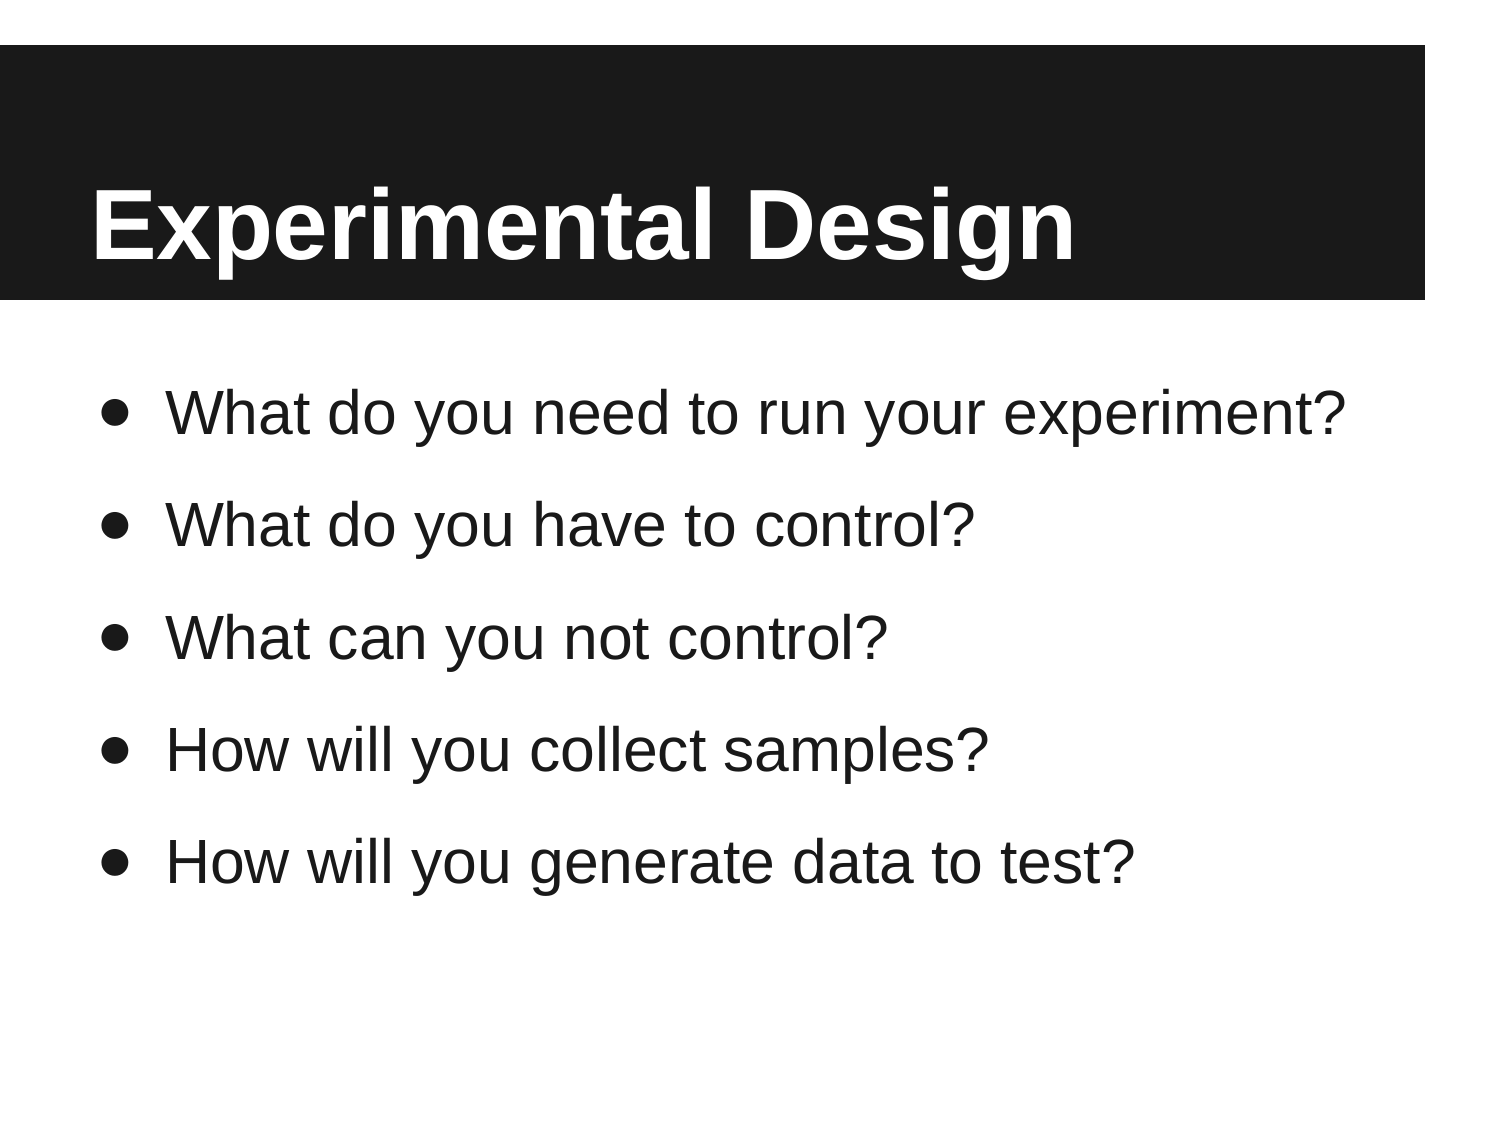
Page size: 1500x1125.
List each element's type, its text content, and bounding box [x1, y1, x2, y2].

list What do you need to run your experiment? What do you have to control? What can you not control? How will you collect samples? How will you generate data to test? [75, 319, 1425, 1078]
title Experimental Design [75, 45, 1425, 295]
